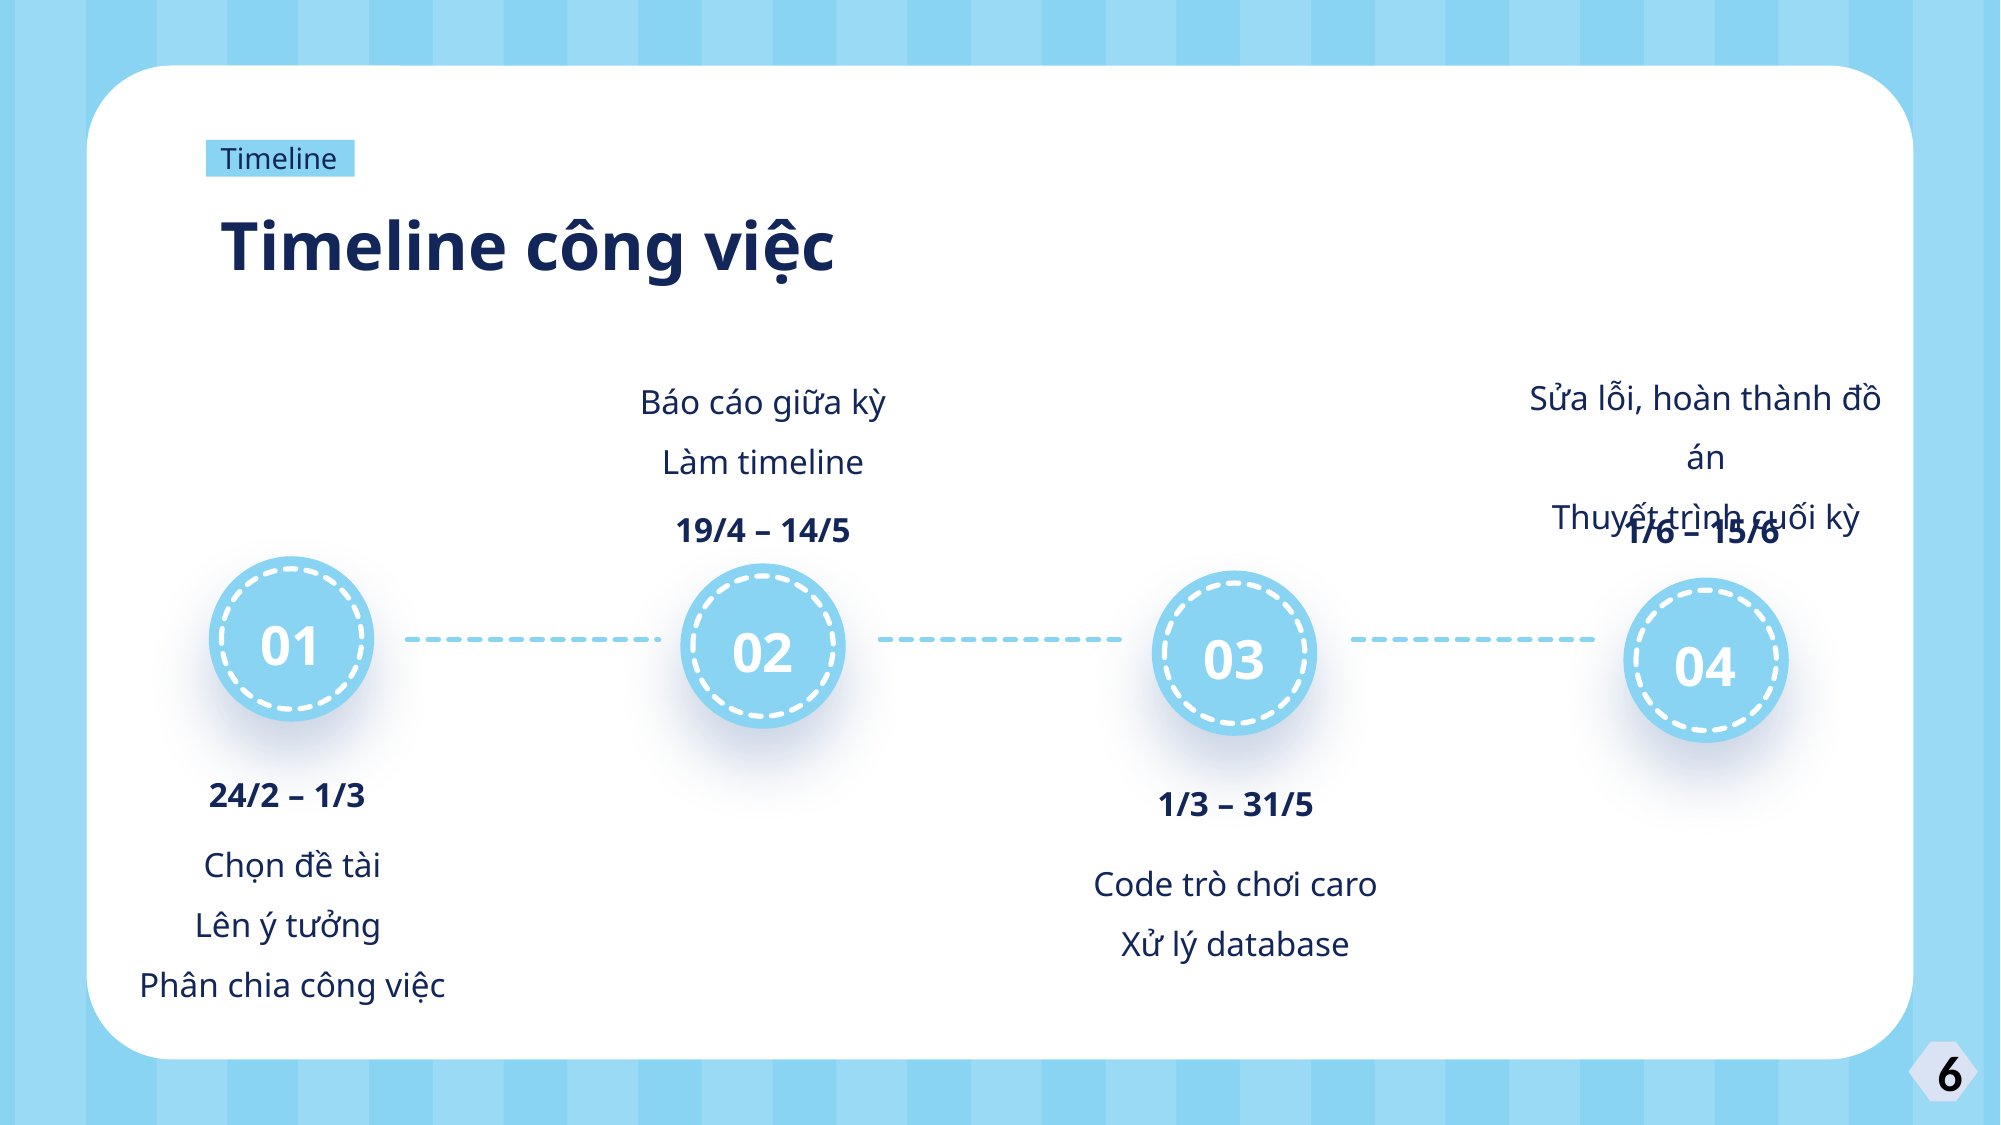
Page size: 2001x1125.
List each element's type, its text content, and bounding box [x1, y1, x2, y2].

text_box Code trò chơi caro Xử lý database [1025, 835, 1446, 1043]
text_box 19/4 – 14/5 [623, 502, 903, 557]
text_box 1/3 – 31/5 [1096, 775, 1375, 830]
text_box [207, 555, 376, 723]
text_box [1150, 569, 1319, 737]
text_box [220, 567, 363, 711]
text_box Chọn đề tài Lên ý tưởng Phân chia công việc [82, 817, 503, 1024]
text_box Timeline [205, 132, 355, 183]
text_box 6 [1907, 1040, 1980, 1103]
text_box [1634, 589, 1778, 732]
text_box Timeline công việc [205, 197, 923, 364]
text_box [1163, 582, 1306, 725]
text_box [679, 562, 847, 730]
text_box [1622, 576, 1790, 744]
text_box 1/6 – 15/6 [1562, 503, 1841, 558]
text_box Báo cáo giữa kỳ Làm timeline [552, 354, 974, 473]
text_box 24/2 – 1/3 [147, 767, 427, 822]
text_box Sửa lỗi, hoàn thành đồ án Thuyết trình cuối kỳ [1495, 349, 1917, 557]
text_box [691, 574, 835, 718]
